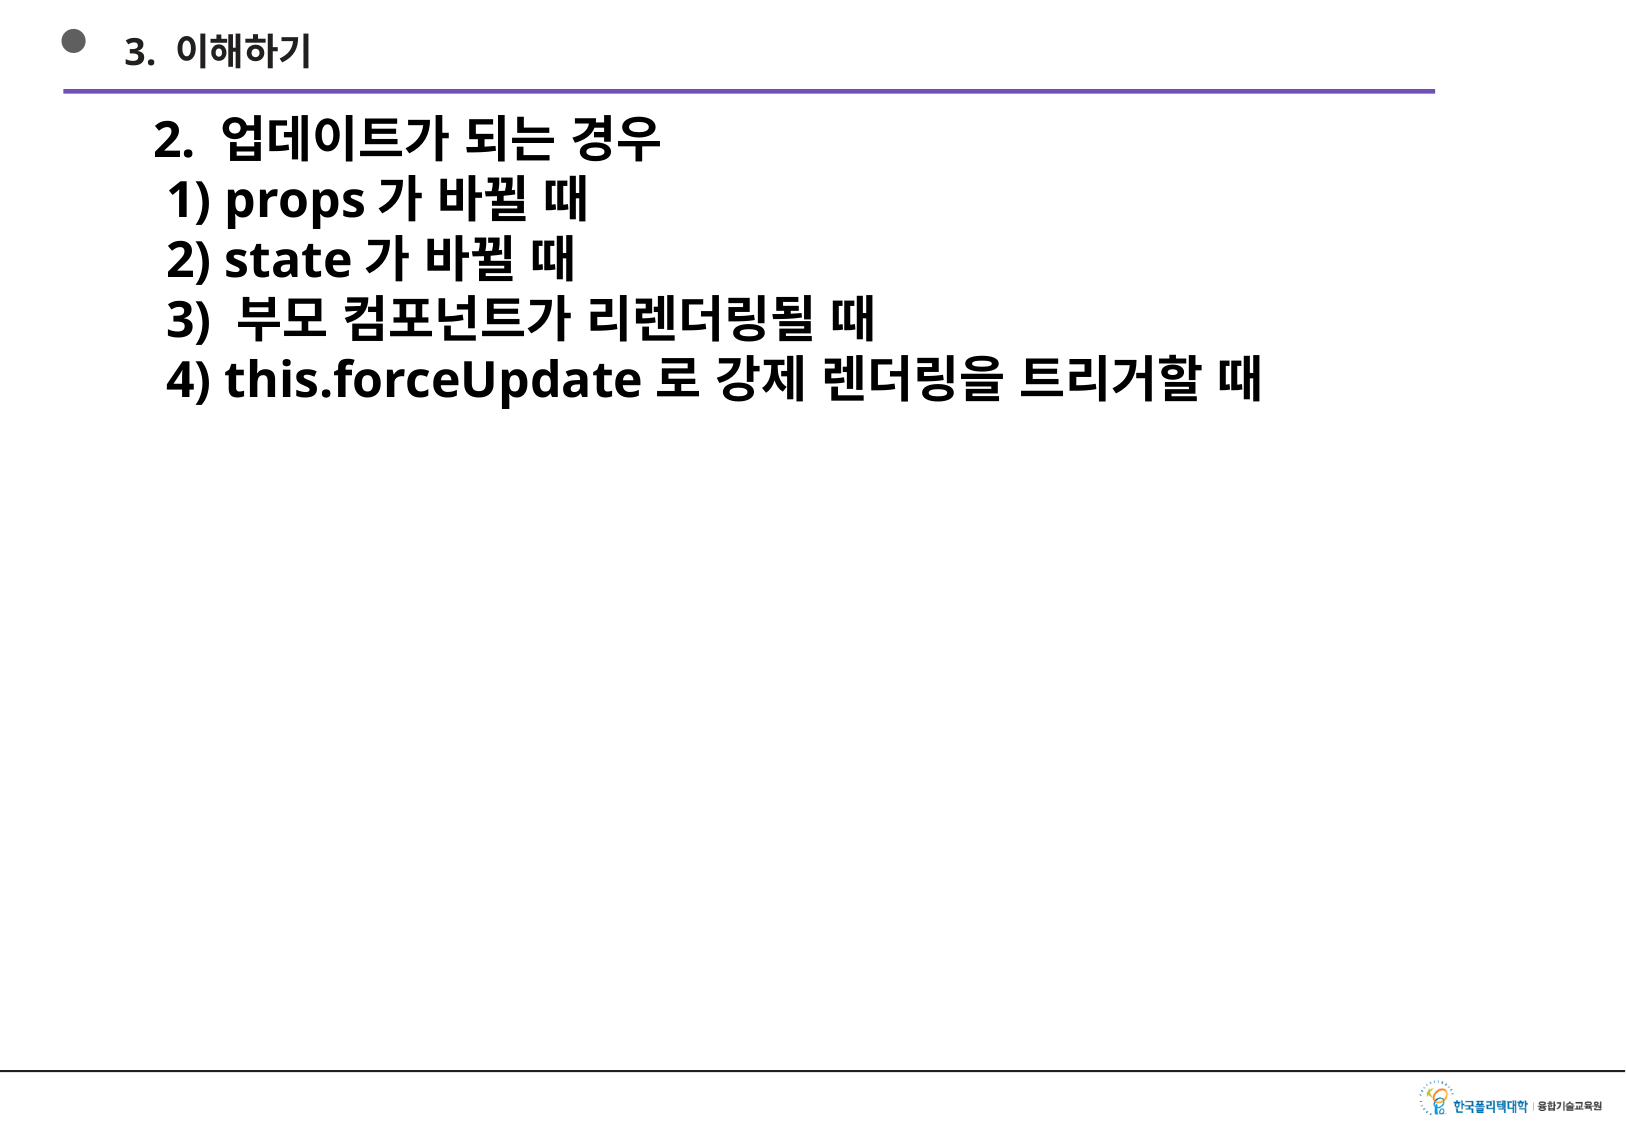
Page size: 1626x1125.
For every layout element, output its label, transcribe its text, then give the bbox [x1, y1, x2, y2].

text_box 2. 업데이트가 되는 경우 1) props가 바뀔 때 2) state가 바뀔 때 3) 부모 컴포넌트가 리렌더링될 때 4) this.forceUpdate로 강제 렌더링을 트리거할 때 [138, 100, 1487, 468]
picture [1415, 1076, 1604, 1118]
text_box 3. 이해하기 [109, 20, 943, 93]
